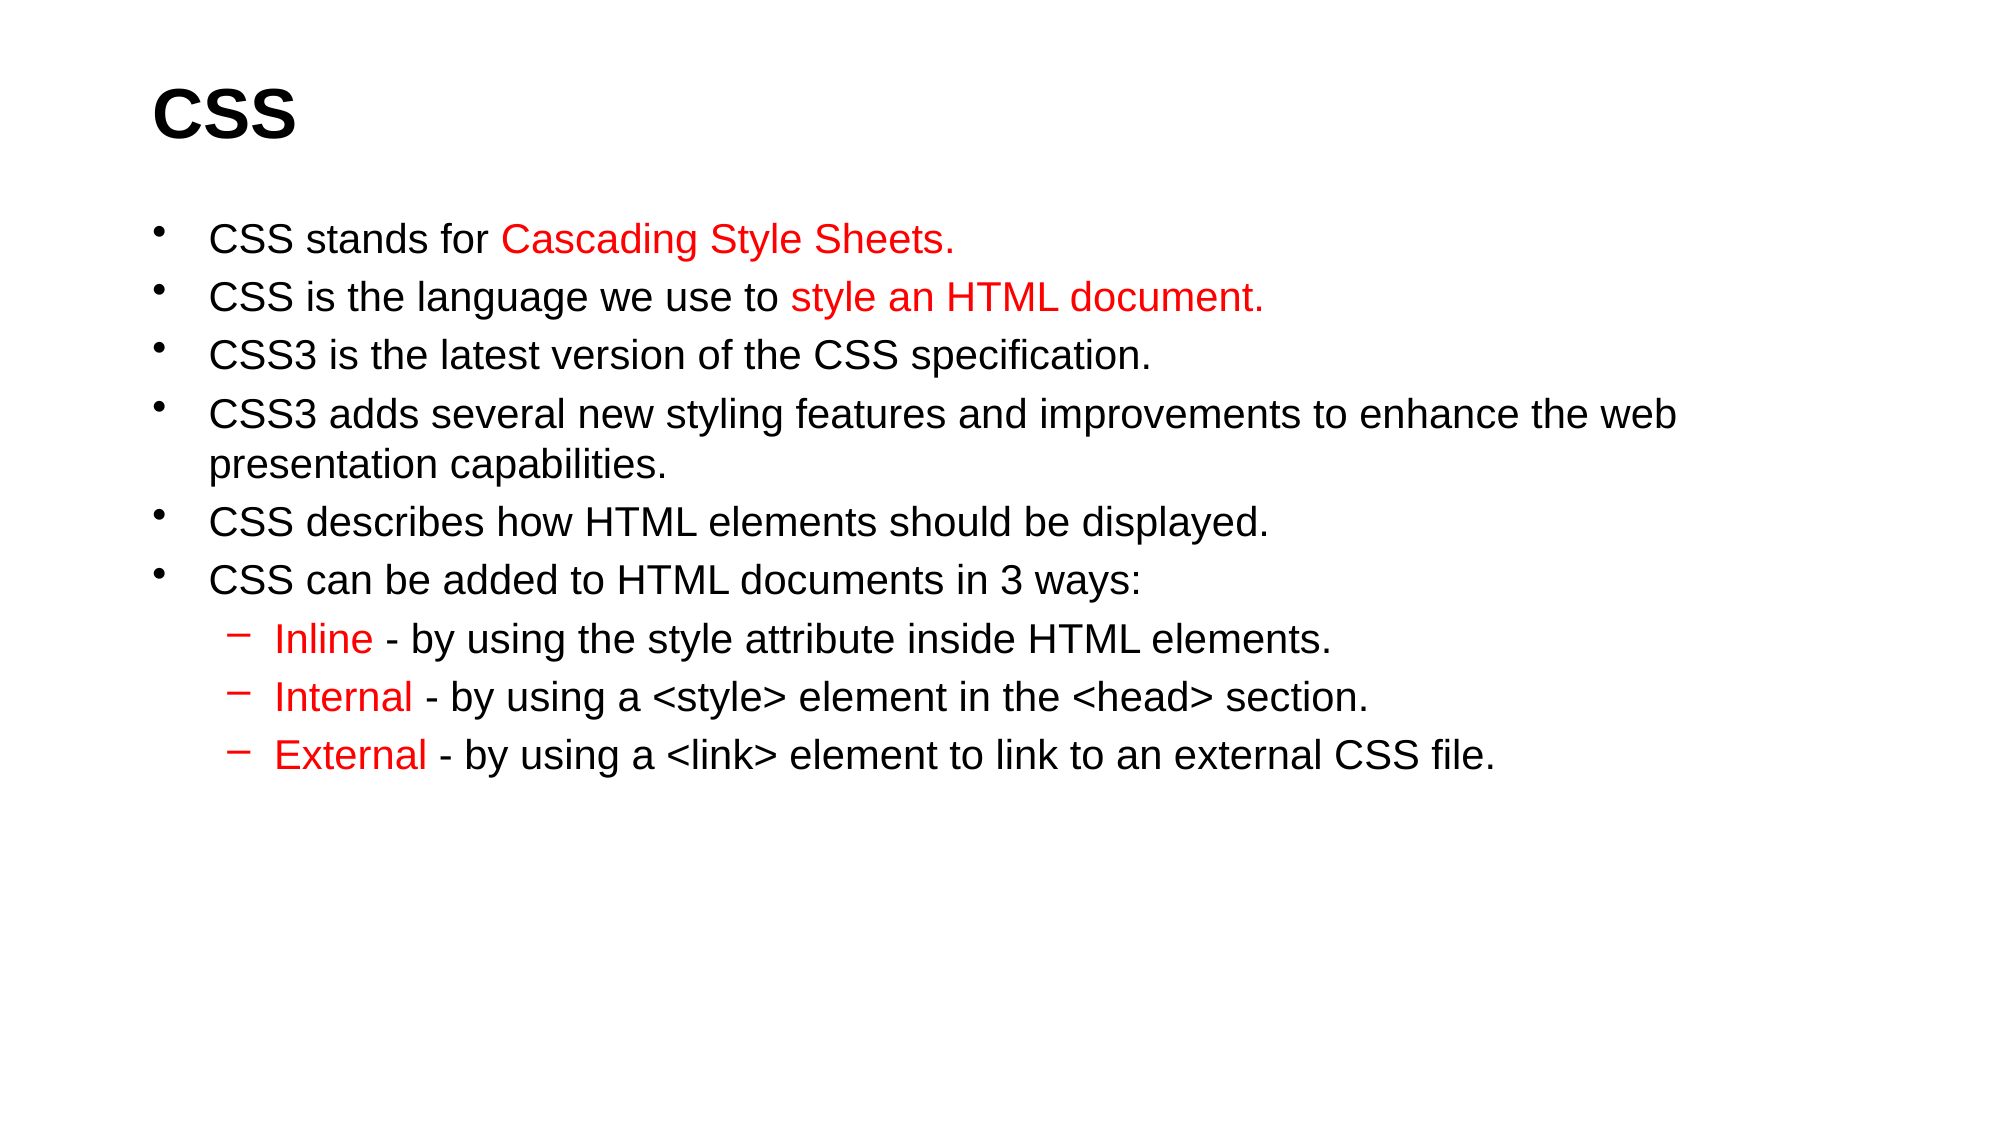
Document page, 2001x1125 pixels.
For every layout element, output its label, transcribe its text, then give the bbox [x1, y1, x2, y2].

title CSS [137, 59, 1863, 161]
list CSS stands for Cascading Style Sheets. CSS is the language we use to style an HTML document. CSS3 is the latest version of the CSS specification. CSS3 adds several new styling features and improvements to enhance the web presentation capabilities. CSS describes how HTML elements should be displayed. CSS can be added to HTML documents in 3 ways: Inline - by using the style attribute inside HTML elements. Internal - by using a <style> element in the <head> section. External - by using a <link> element to link to an external CSS file. [137, 203, 1863, 1014]
